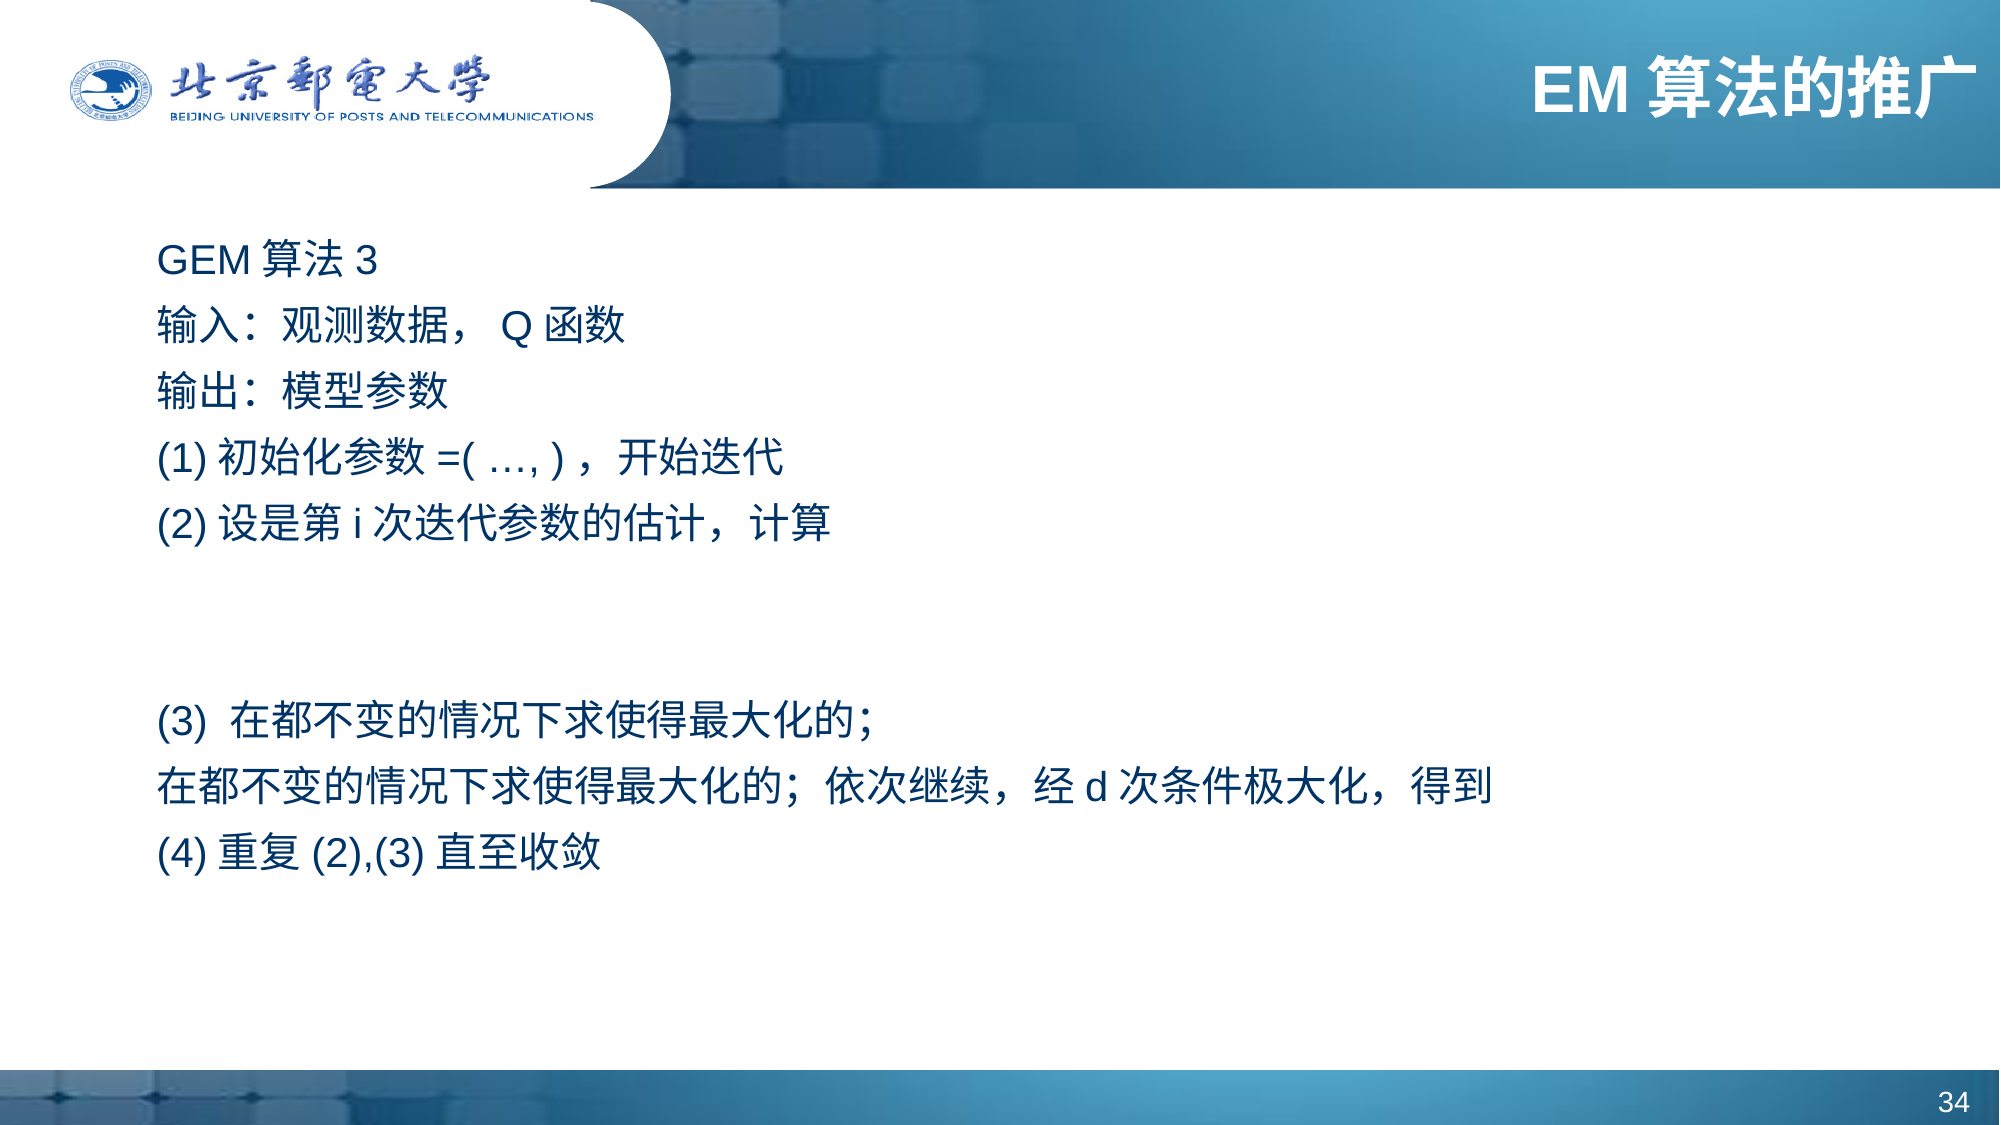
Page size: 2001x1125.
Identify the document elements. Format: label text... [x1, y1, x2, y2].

picture [590, 0, 2000, 189]
picture [0, 1070, 1999, 1125]
title EM算法的推广 [568, 19, 1999, 170]
picture [62, 42, 568, 129]
